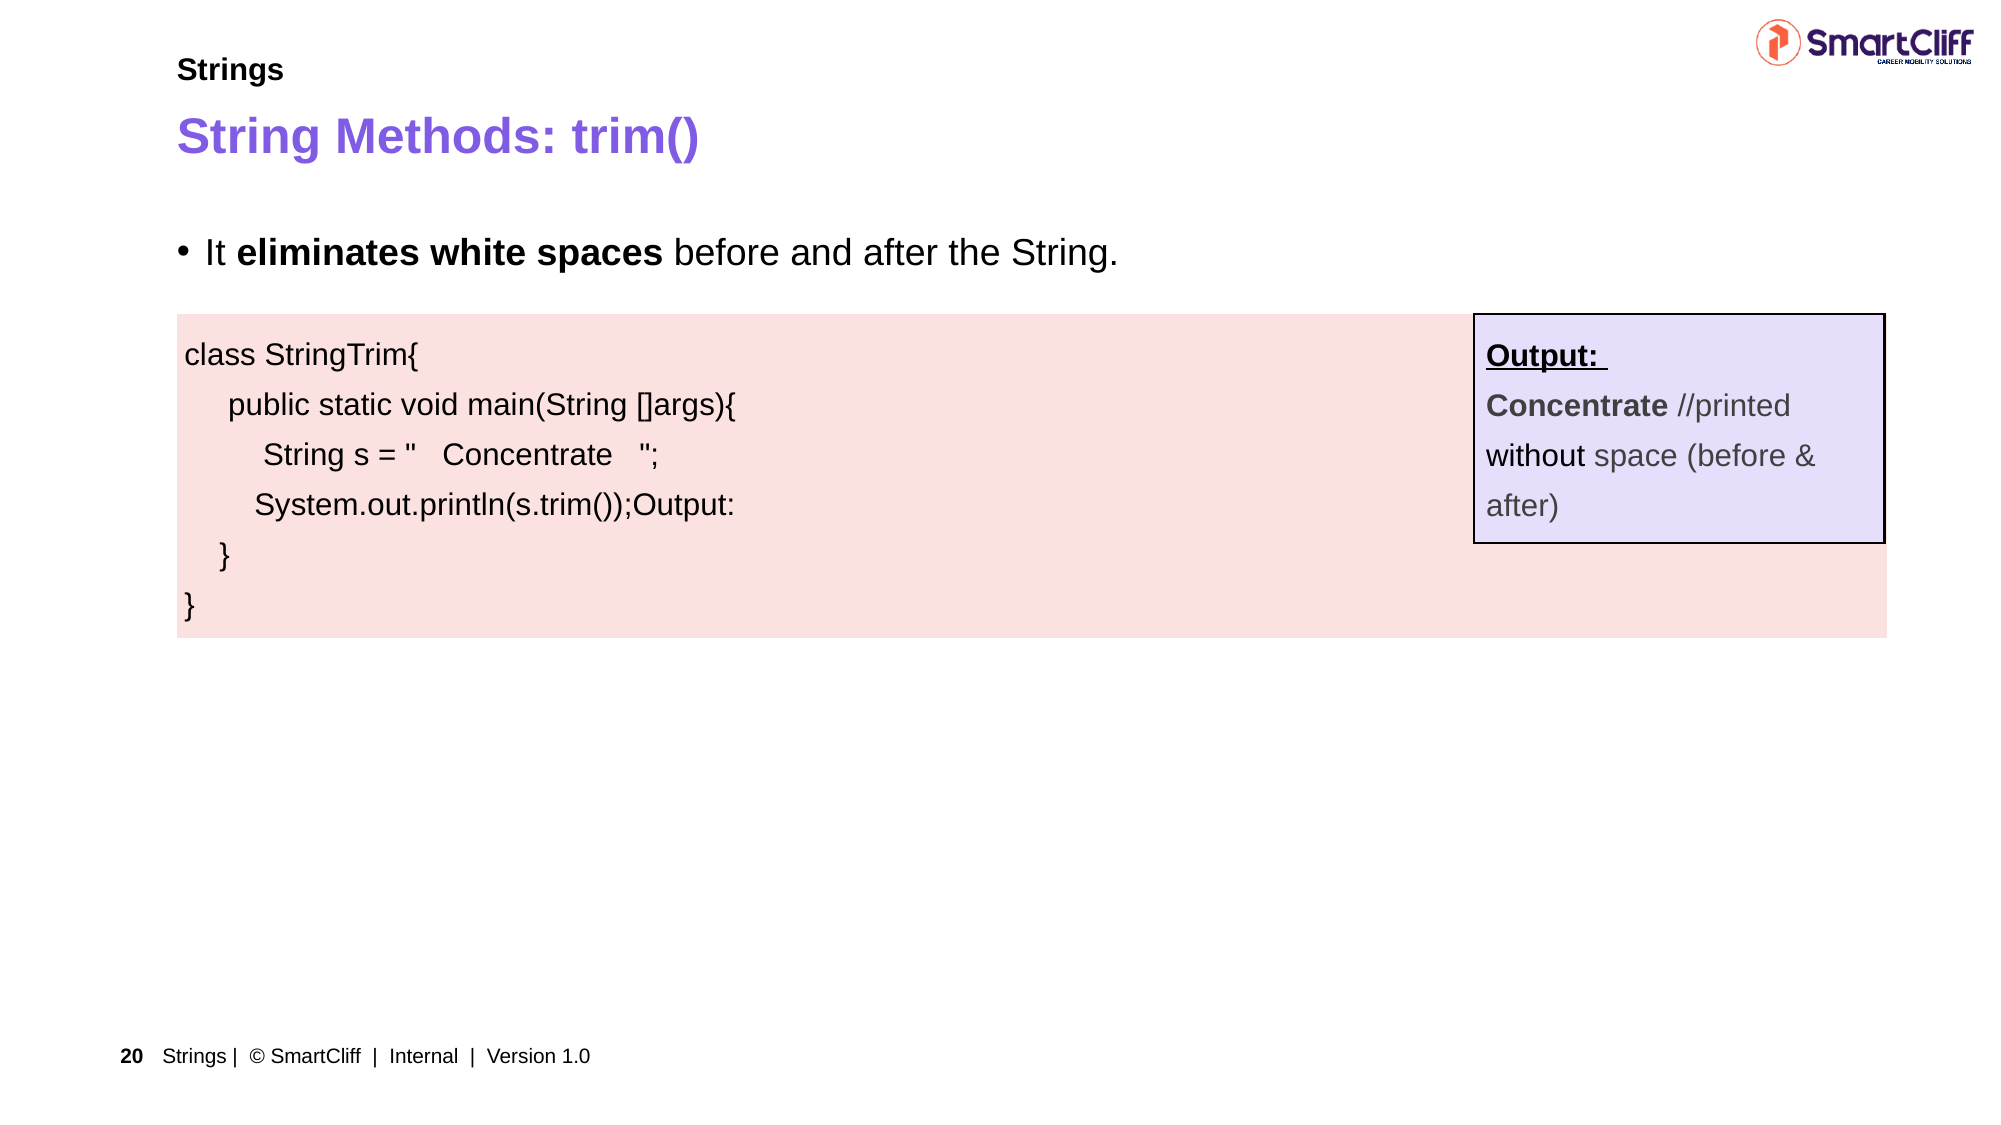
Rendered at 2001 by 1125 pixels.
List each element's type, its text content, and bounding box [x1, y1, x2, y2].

slide_number 20 [63, 1032, 162, 1079]
text_box Output: Concentrate //printed without space (before & after) [1473, 313, 1886, 544]
table_header class StringTrim{ public static void main(String []args){ String s = " Concentrate "; System.out.println(s.trim());Output: } } [177, 314, 1887, 638]
list Strings [176, 48, 1969, 110]
list It eliminates white spaces before and after the String. [176, 205, 1888, 1032]
footer Strings | © SmartCliff | Internal | Version 1.0 [162, 1032, 1567, 1079]
text_box String Methods: trim() [162, 95, 1954, 159]
picture [1750, 13, 1980, 73]
